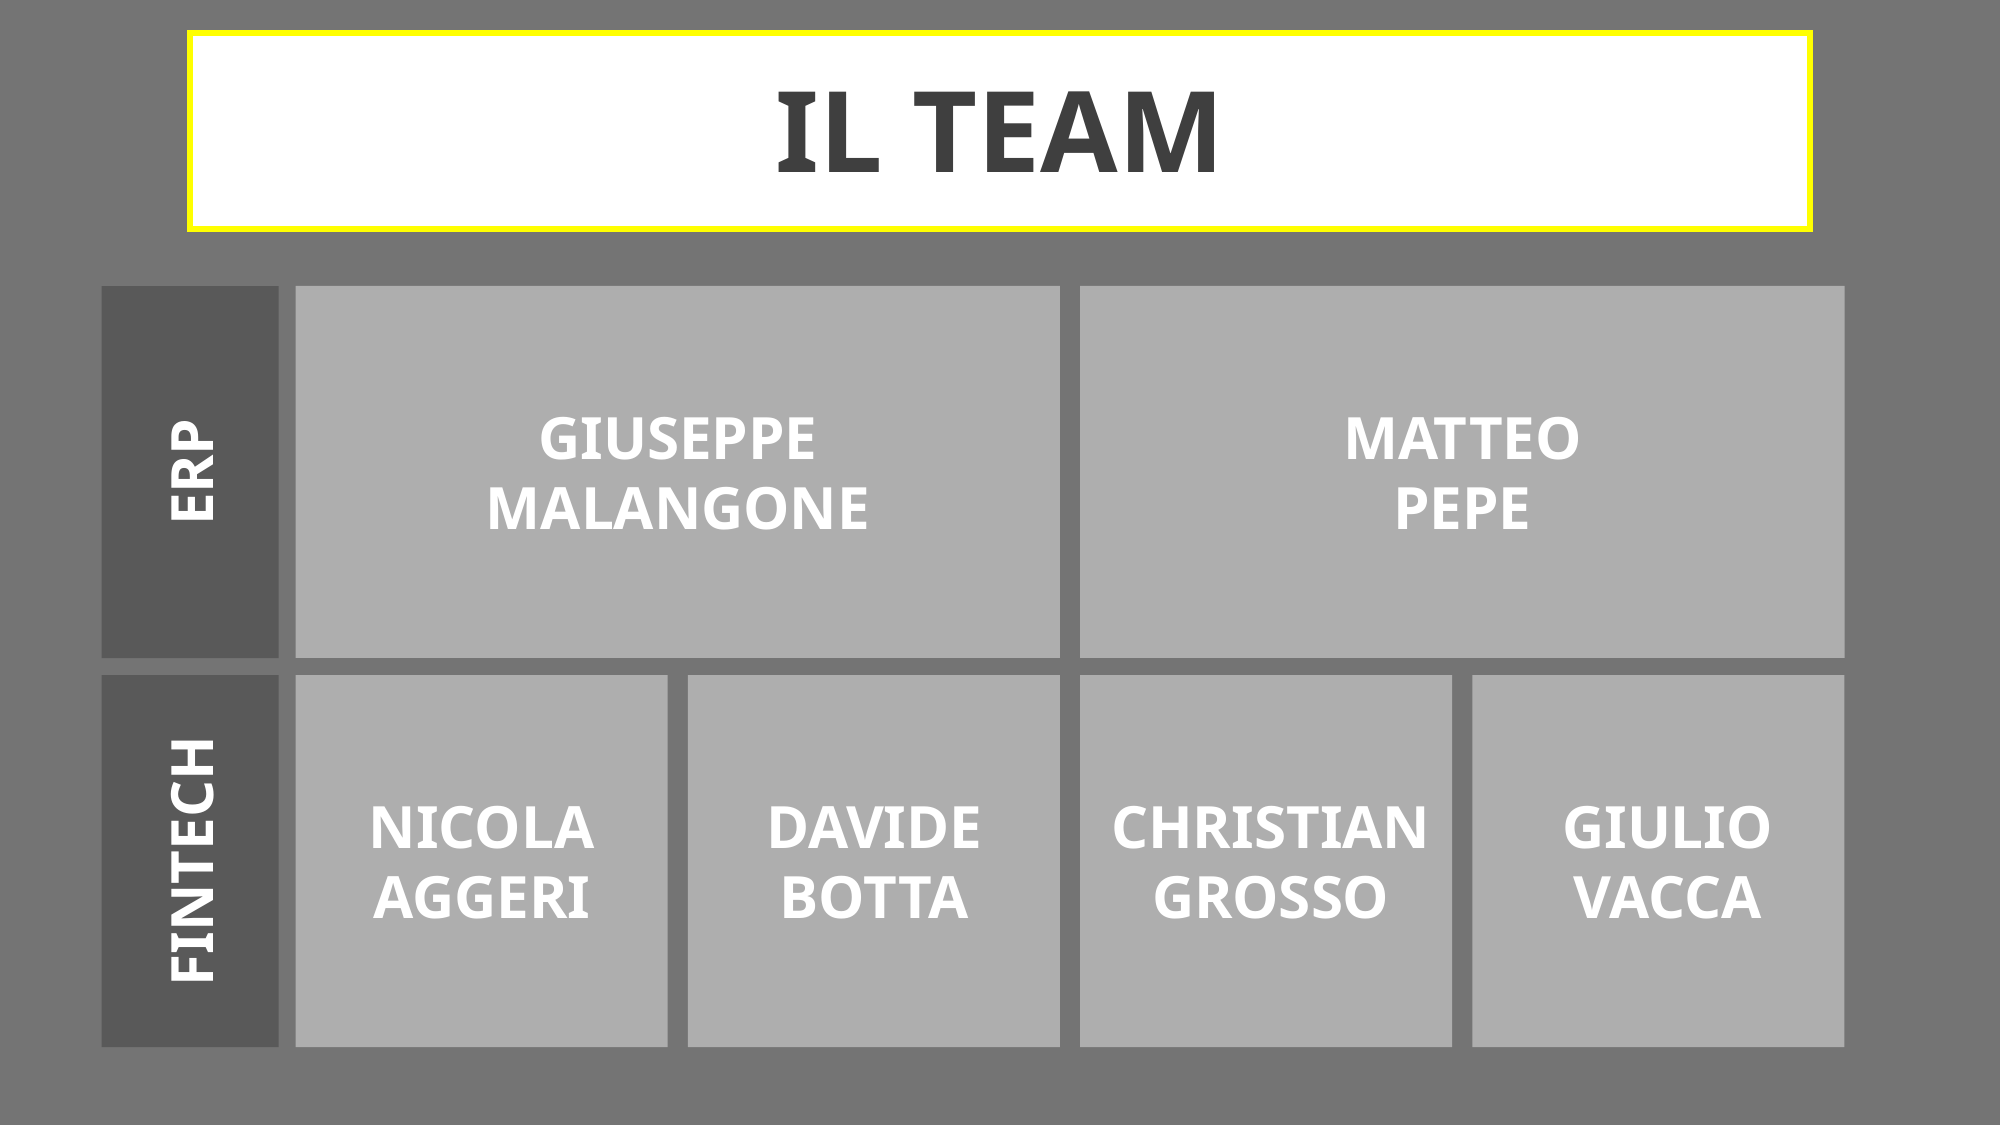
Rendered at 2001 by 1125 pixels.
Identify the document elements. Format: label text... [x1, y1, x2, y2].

text_box [1471, 673, 1846, 1049]
text_box [1079, 284, 1846, 659]
text_box IL TEAM [190, 33, 1810, 230]
text_box [294, 284, 1062, 659]
text_box [294, 673, 669, 1049]
text_box [1079, 673, 1454, 1049]
text_box MATTEO PEPE [1328, 393, 1597, 549]
text_box ERP [100, 284, 280, 660]
text_box NICOLA AGGERI [354, 782, 610, 938]
text_box CHRISTIAN GROSSO [1096, 782, 1445, 938]
text_box [686, 673, 1061, 1049]
text_box FINTECH [100, 674, 280, 1049]
text_box GIULIO VACCA [1547, 782, 1788, 938]
text_box DAVIDE BOTTA [751, 782, 997, 938]
text_box GIUSEPPE MALANGONE [471, 393, 885, 549]
